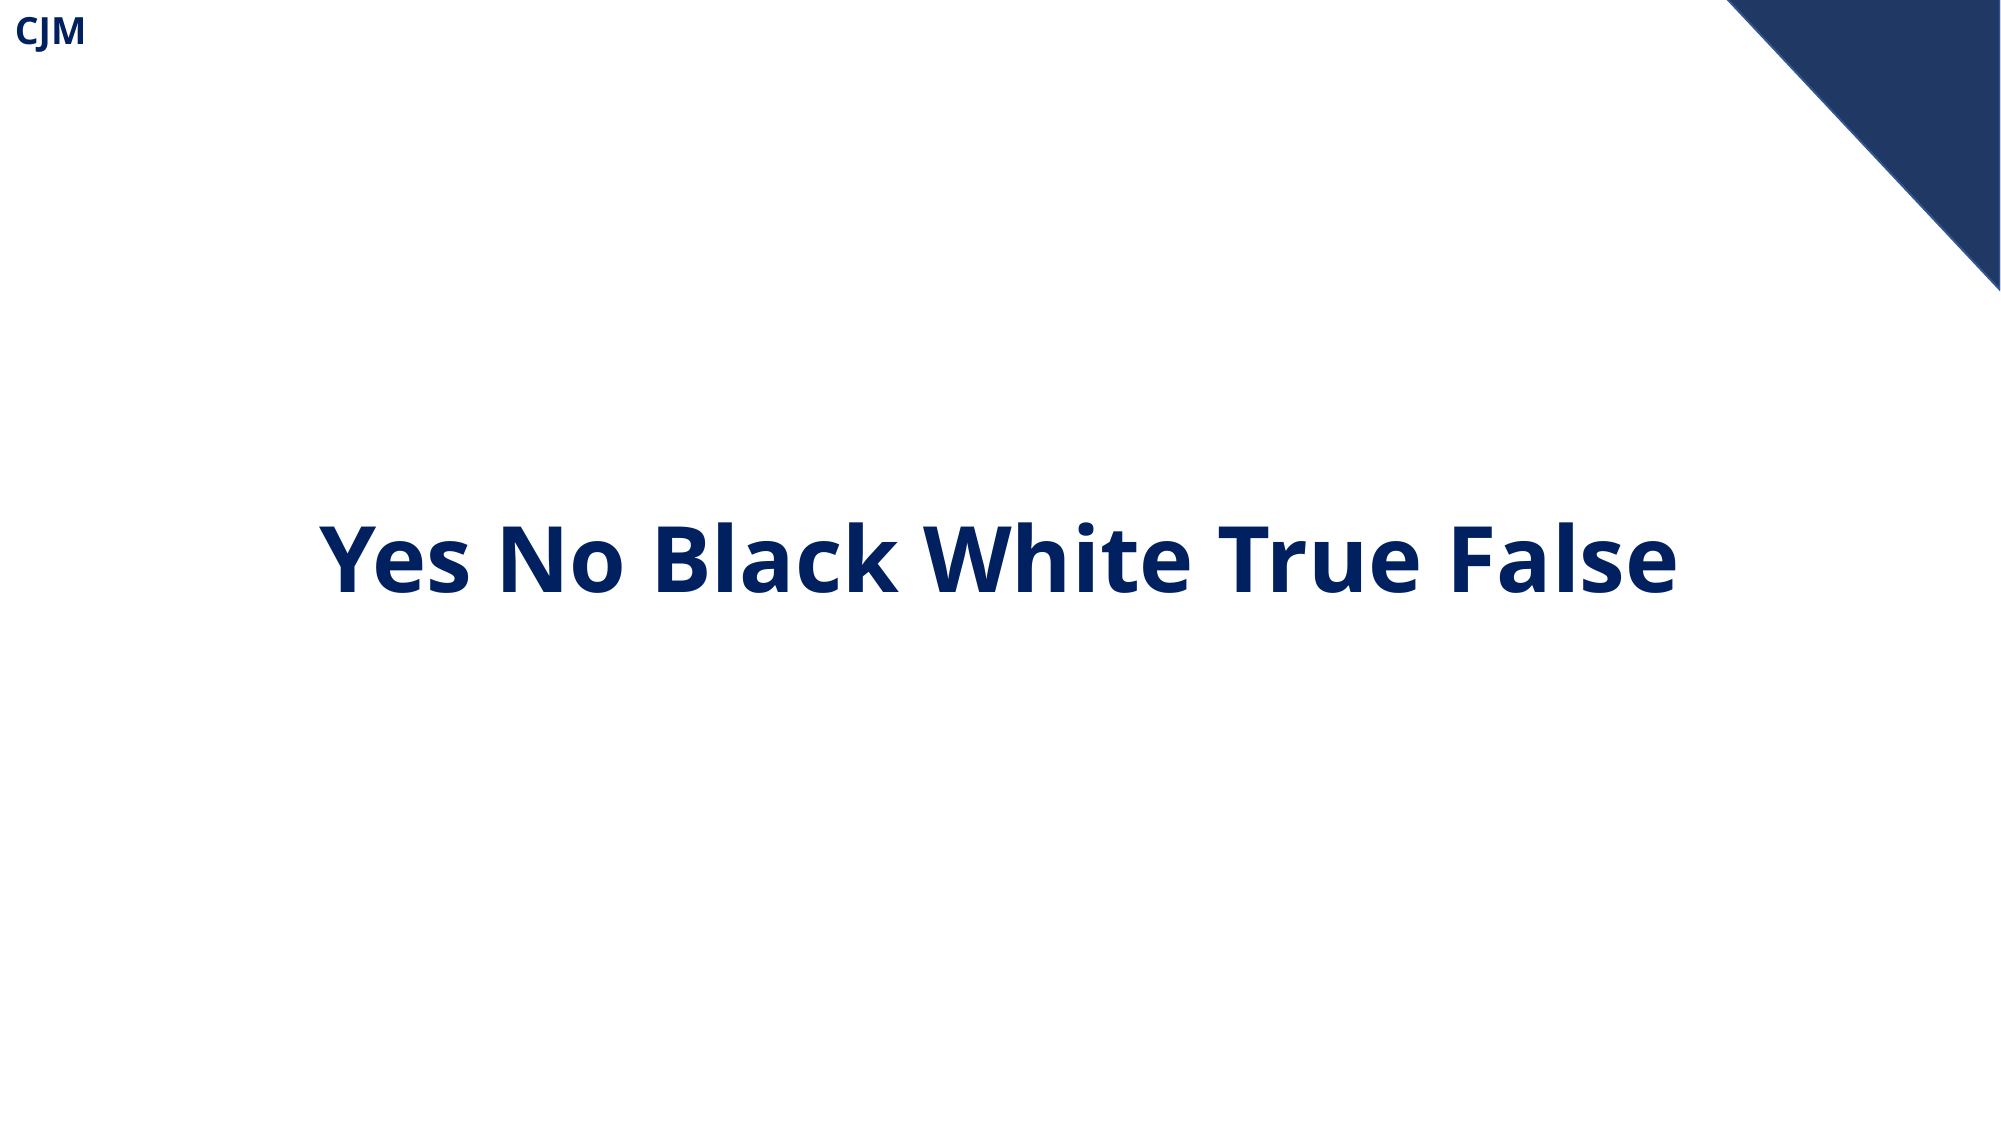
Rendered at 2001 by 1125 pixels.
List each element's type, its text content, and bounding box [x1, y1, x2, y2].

title Yes No Black White True False [137, 453, 1863, 672]
